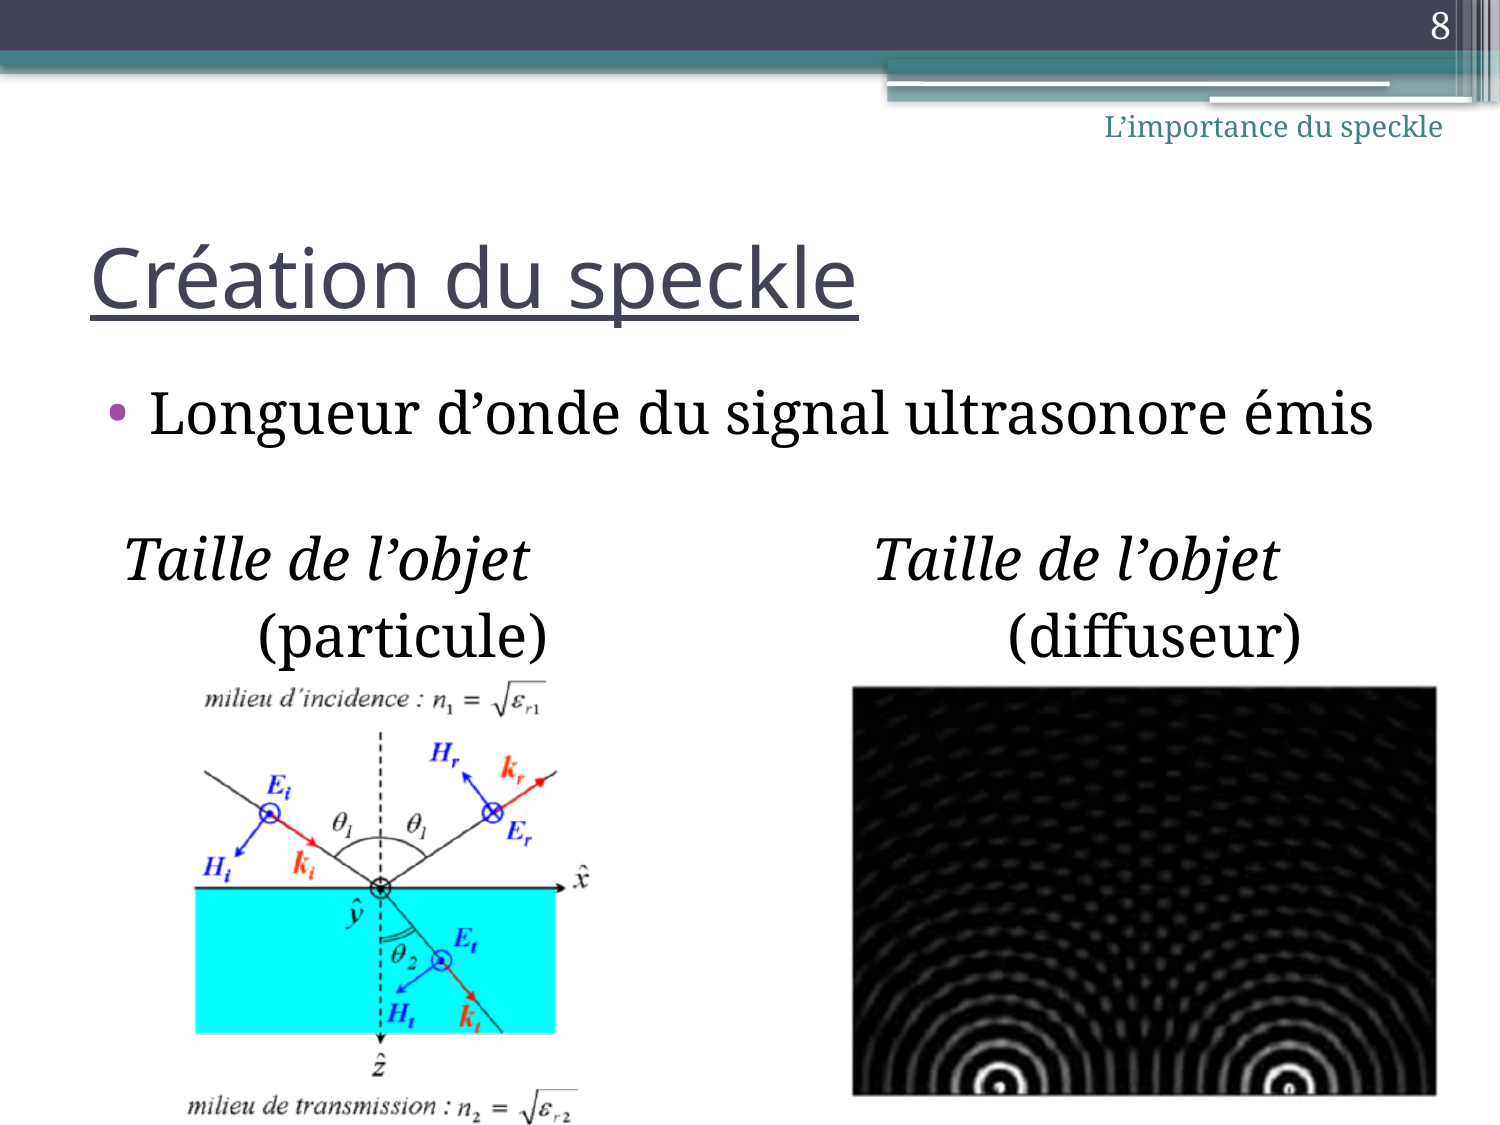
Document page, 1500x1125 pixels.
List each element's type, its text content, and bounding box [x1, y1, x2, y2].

picture [175, 678, 591, 1125]
slide_number 8 [1341, 0, 1466, 61]
footer L’importance du speckle [862, 100, 1459, 176]
title Création du speckle [75, 187, 1425, 363]
picture [844, 678, 1443, 1102]
